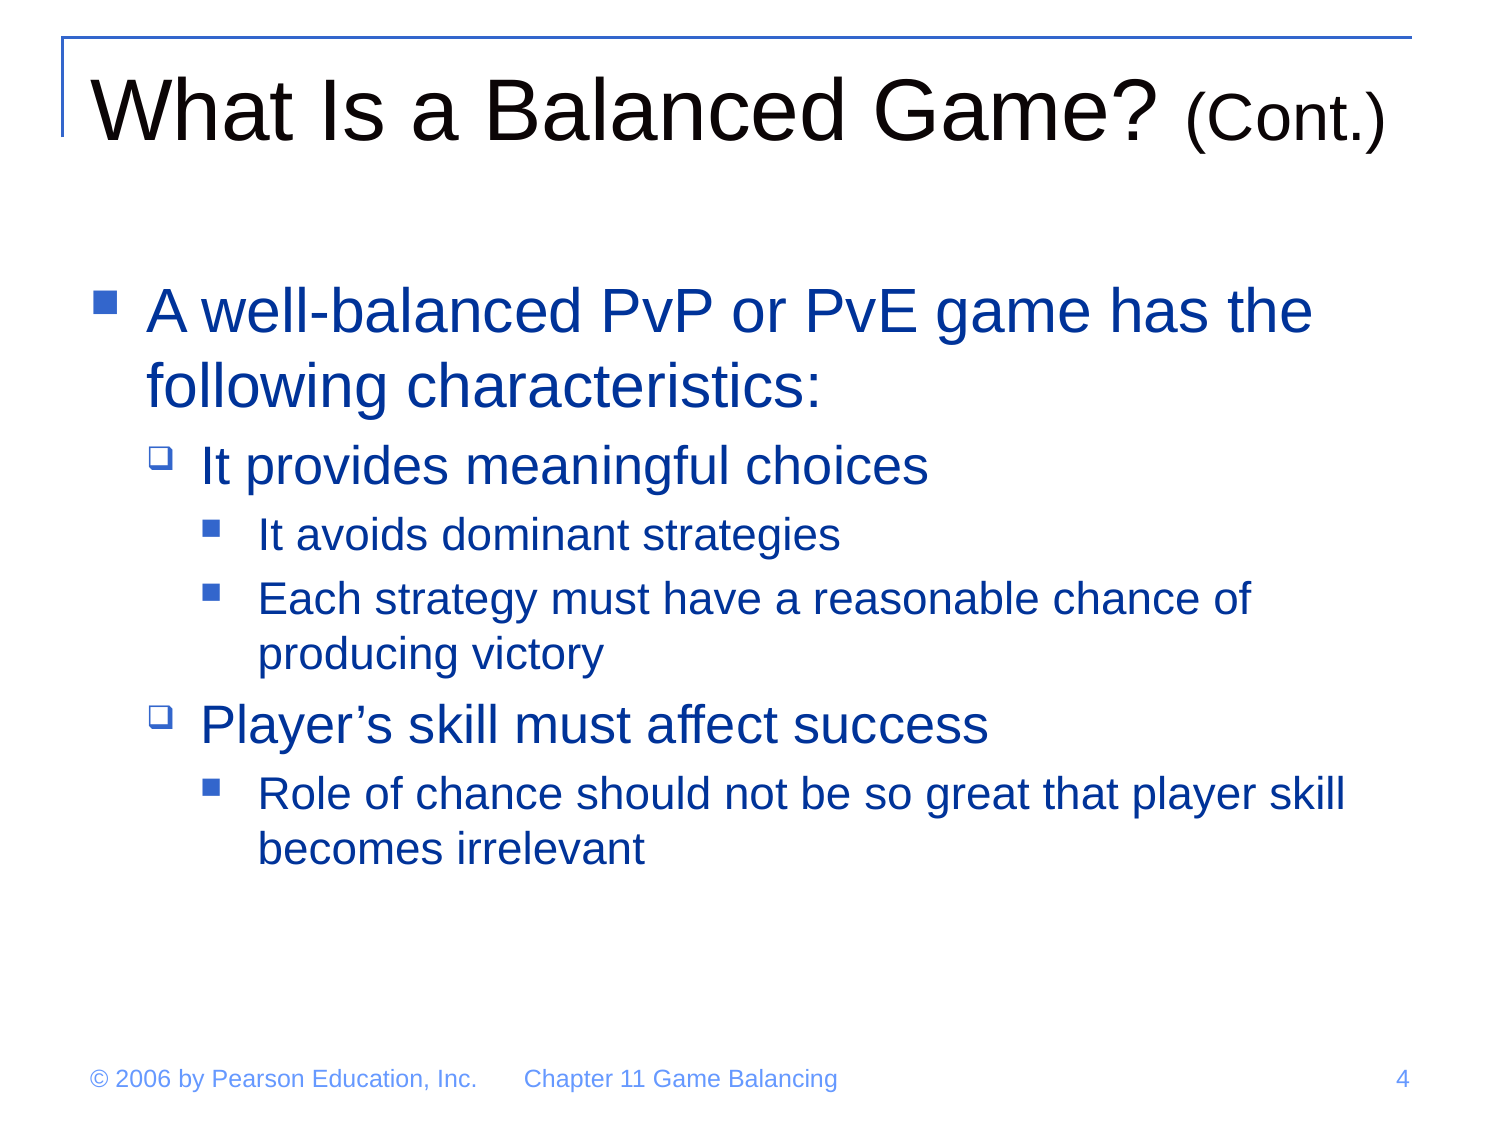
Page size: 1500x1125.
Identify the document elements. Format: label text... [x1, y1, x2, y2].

slide_number © 2006 by Pearson Education, Inc. [74, 1024, 510, 1101]
title What Is a Balanced Game? (Cont.) [74, 45, 1426, 233]
slide_number 4 [1074, 1024, 1426, 1101]
list A well-balanced PvP or PvE game has the following characteristics: It provides meaningful choices It avoids dominant strategies Each strategy must have a reasonable chance of producing victory Player’s skill must affect success Role of chance should not be so great that player skill becomes irrelevant [74, 262, 1426, 1006]
footer Chapter 11 Game Balancing [510, 1024, 976, 1101]
